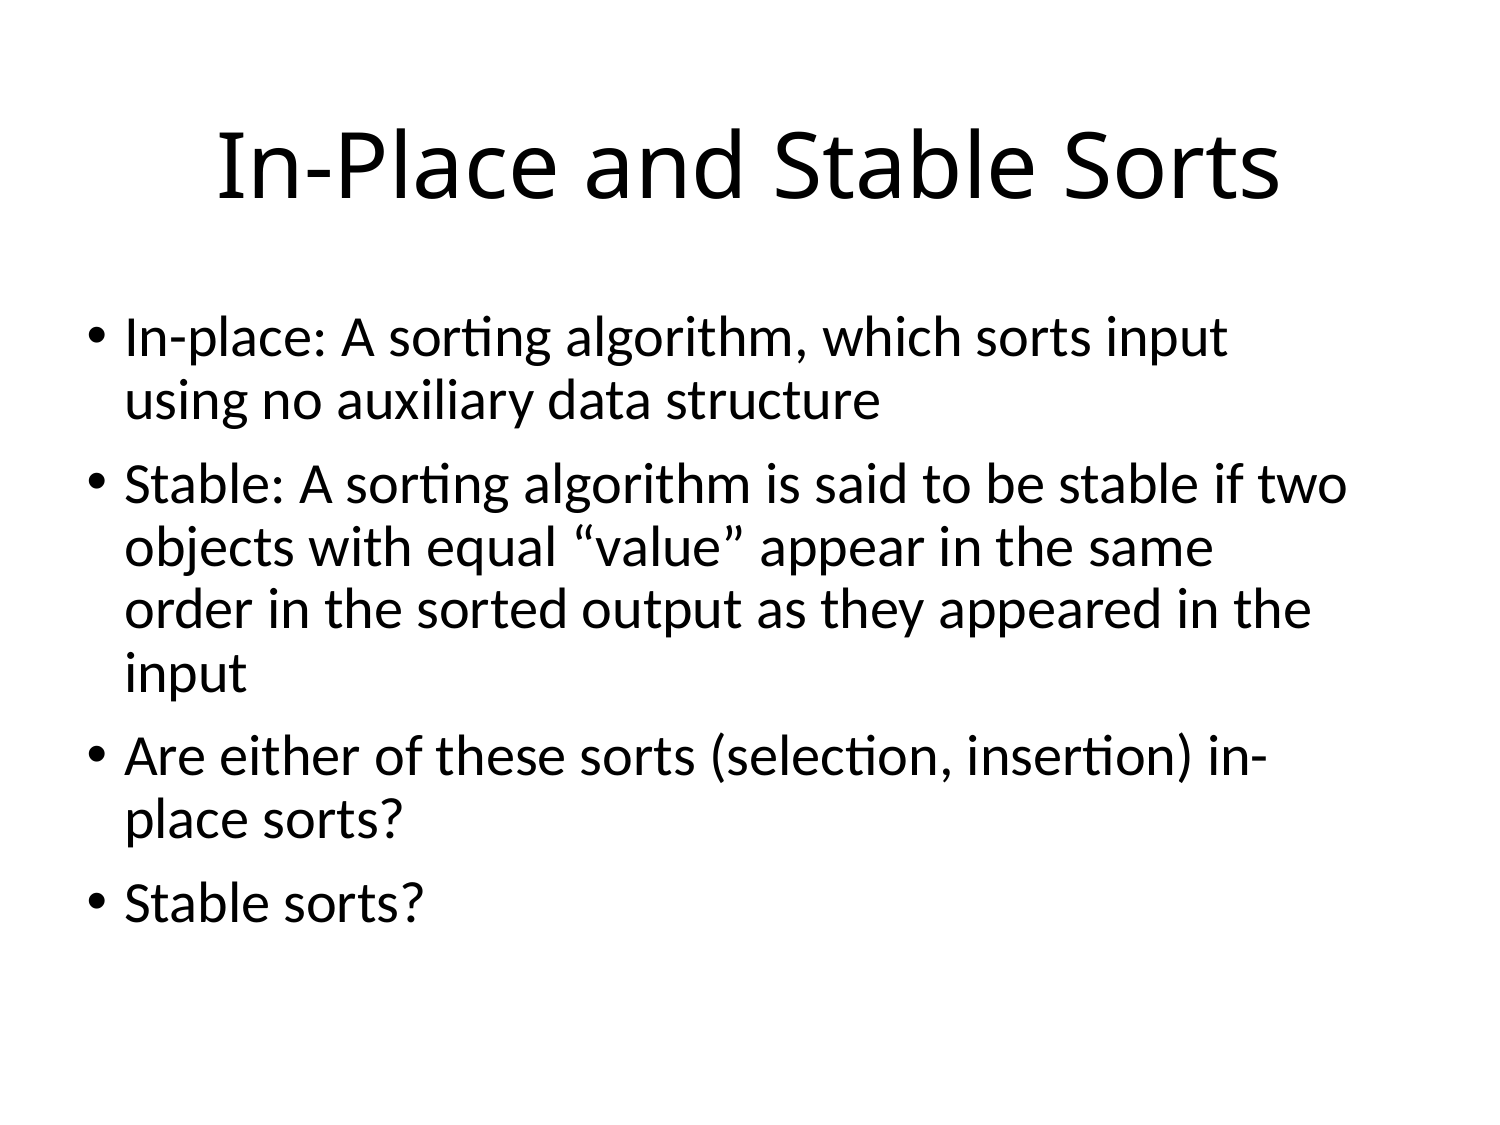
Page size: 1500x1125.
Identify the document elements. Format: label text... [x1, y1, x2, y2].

list In-place: A sorting algorithm, which sorts input using no auxiliary data structure Stable: A sorting algorithm is said to be stable if two objects with equal “value” appear in the same order in the sorted output as they appeared in the input Are either of these sorts (selection, insertion) in-place sorts? Stable sorts? [71, 298, 1366, 1013]
title In-Place and Stable Sorts [103, 59, 1397, 278]
